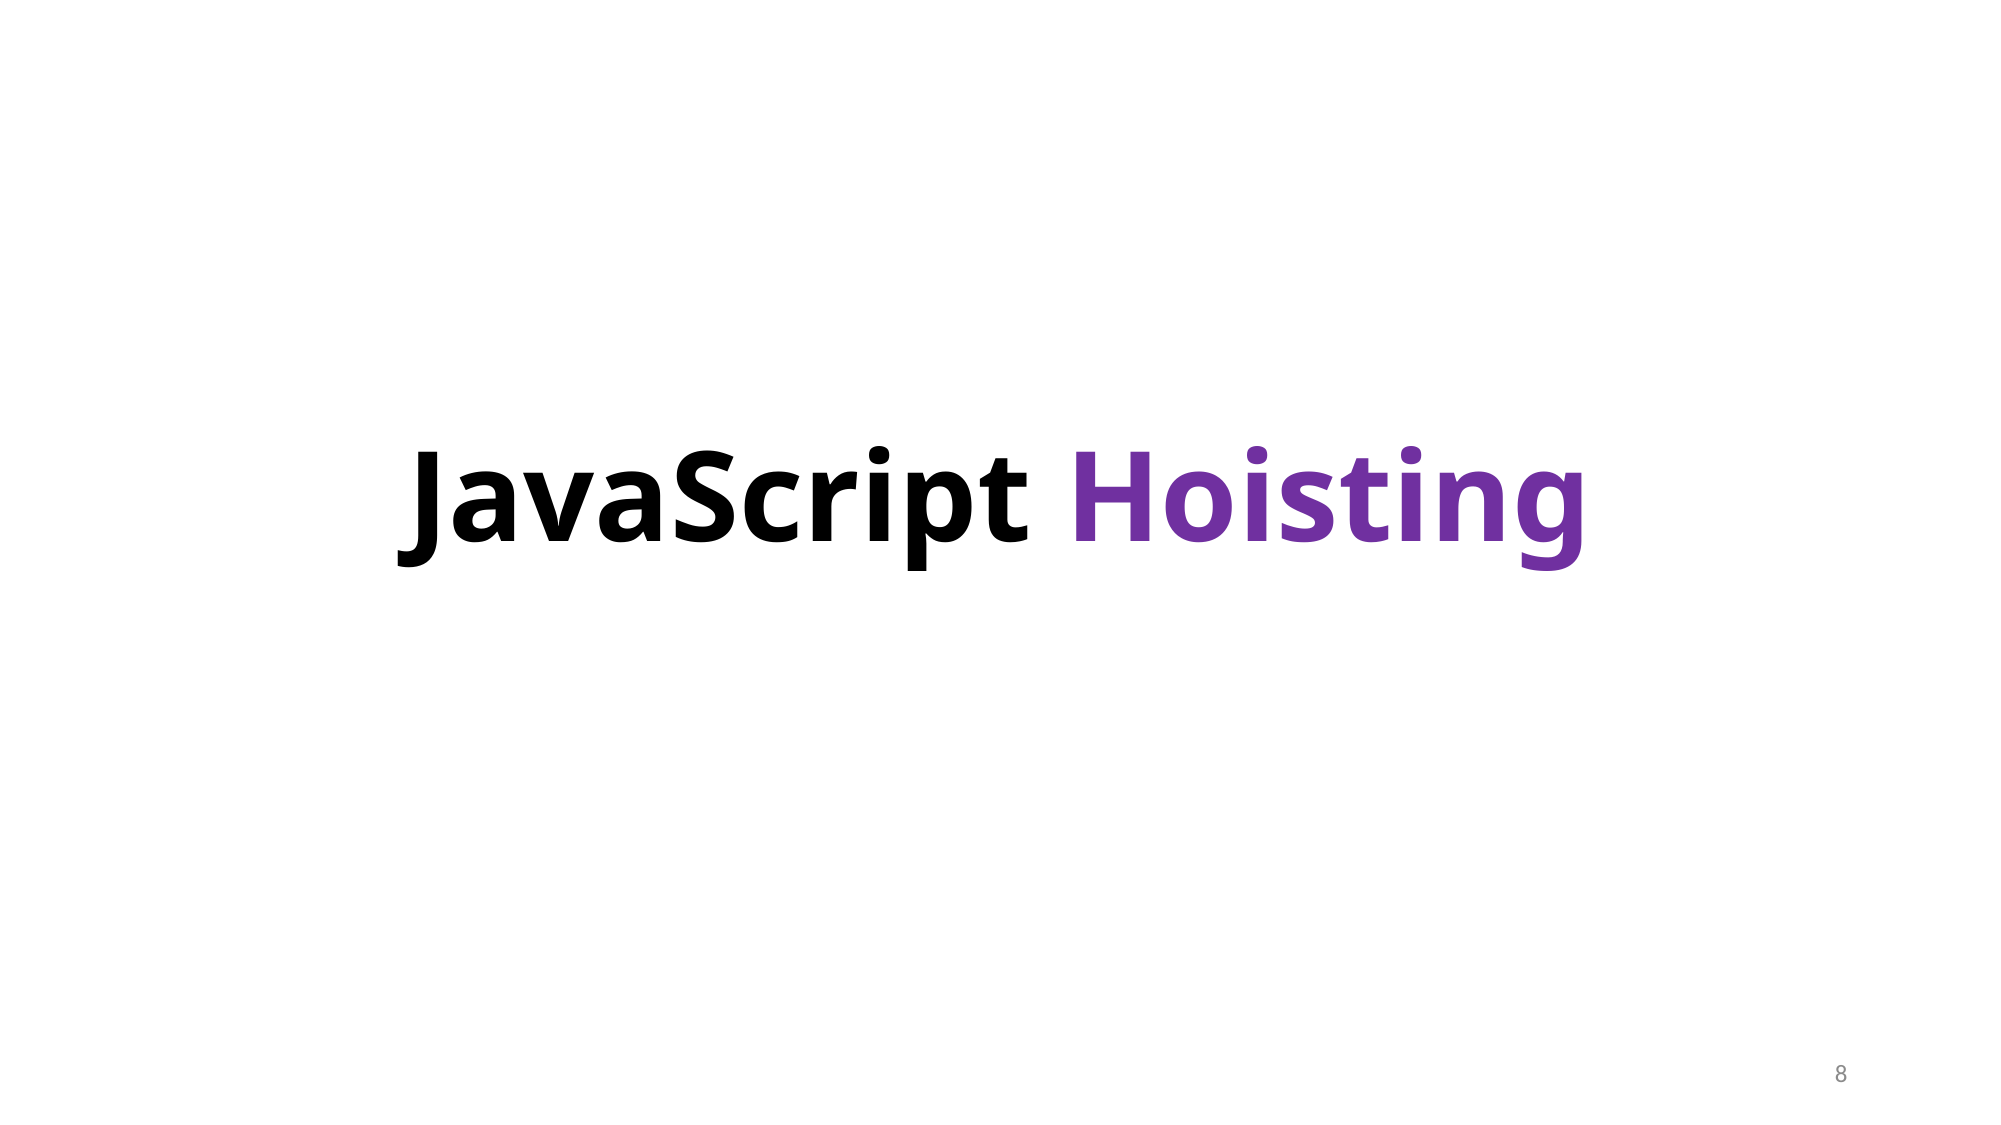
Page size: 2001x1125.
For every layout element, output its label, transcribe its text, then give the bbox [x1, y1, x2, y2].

slide_number 8 [1412, 1042, 1863, 1103]
title JavaScript Hoisting [249, 304, 1750, 576]
